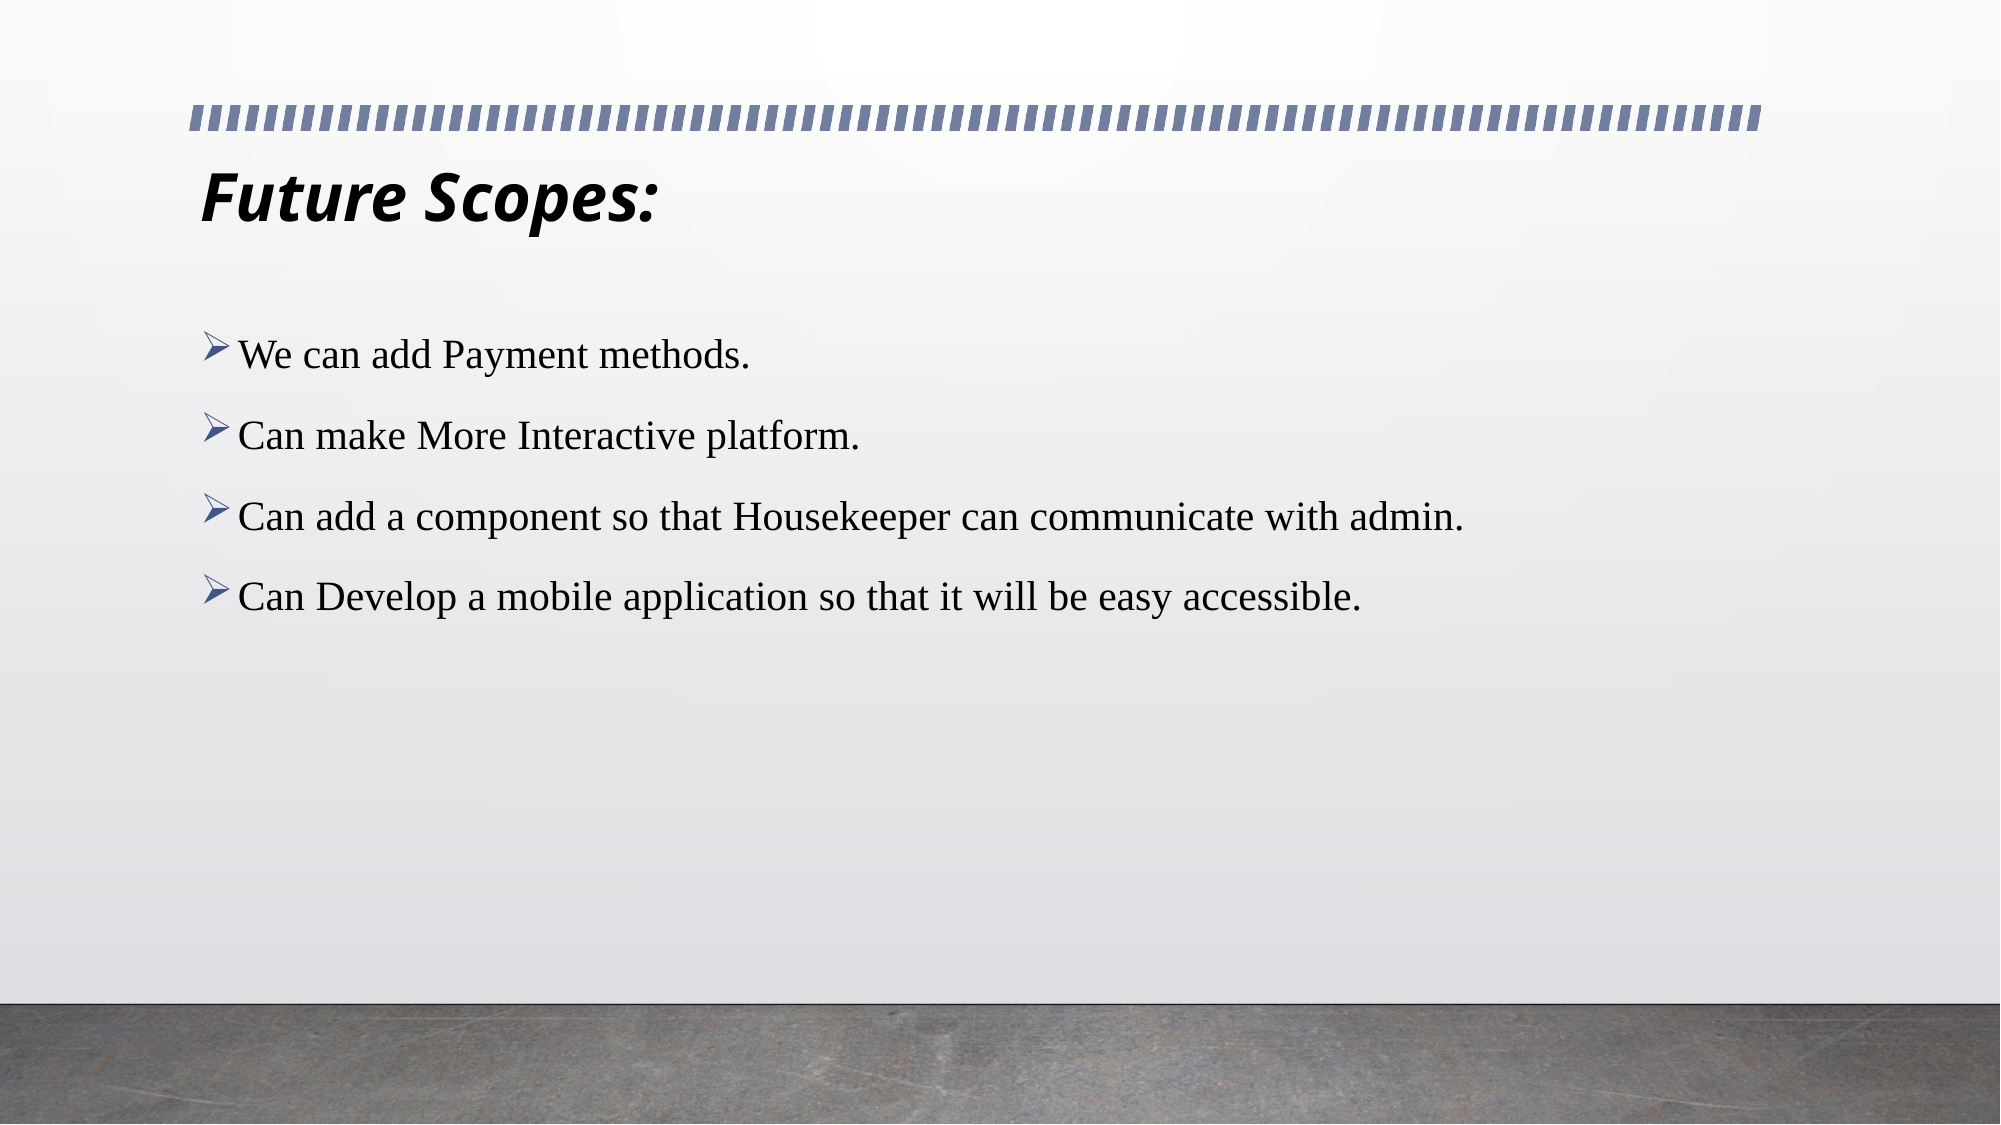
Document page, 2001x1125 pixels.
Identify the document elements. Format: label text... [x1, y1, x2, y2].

picture [0, 1004, 2000, 1124]
title Future Scopes: [185, 156, 1761, 269]
list We can add Payment methods. Can make More Interactive platform. Can add a component so that Housekeeper can communicate with admin. Can Develop a mobile application so that it will be easy accessible. [185, 309, 1761, 732]
